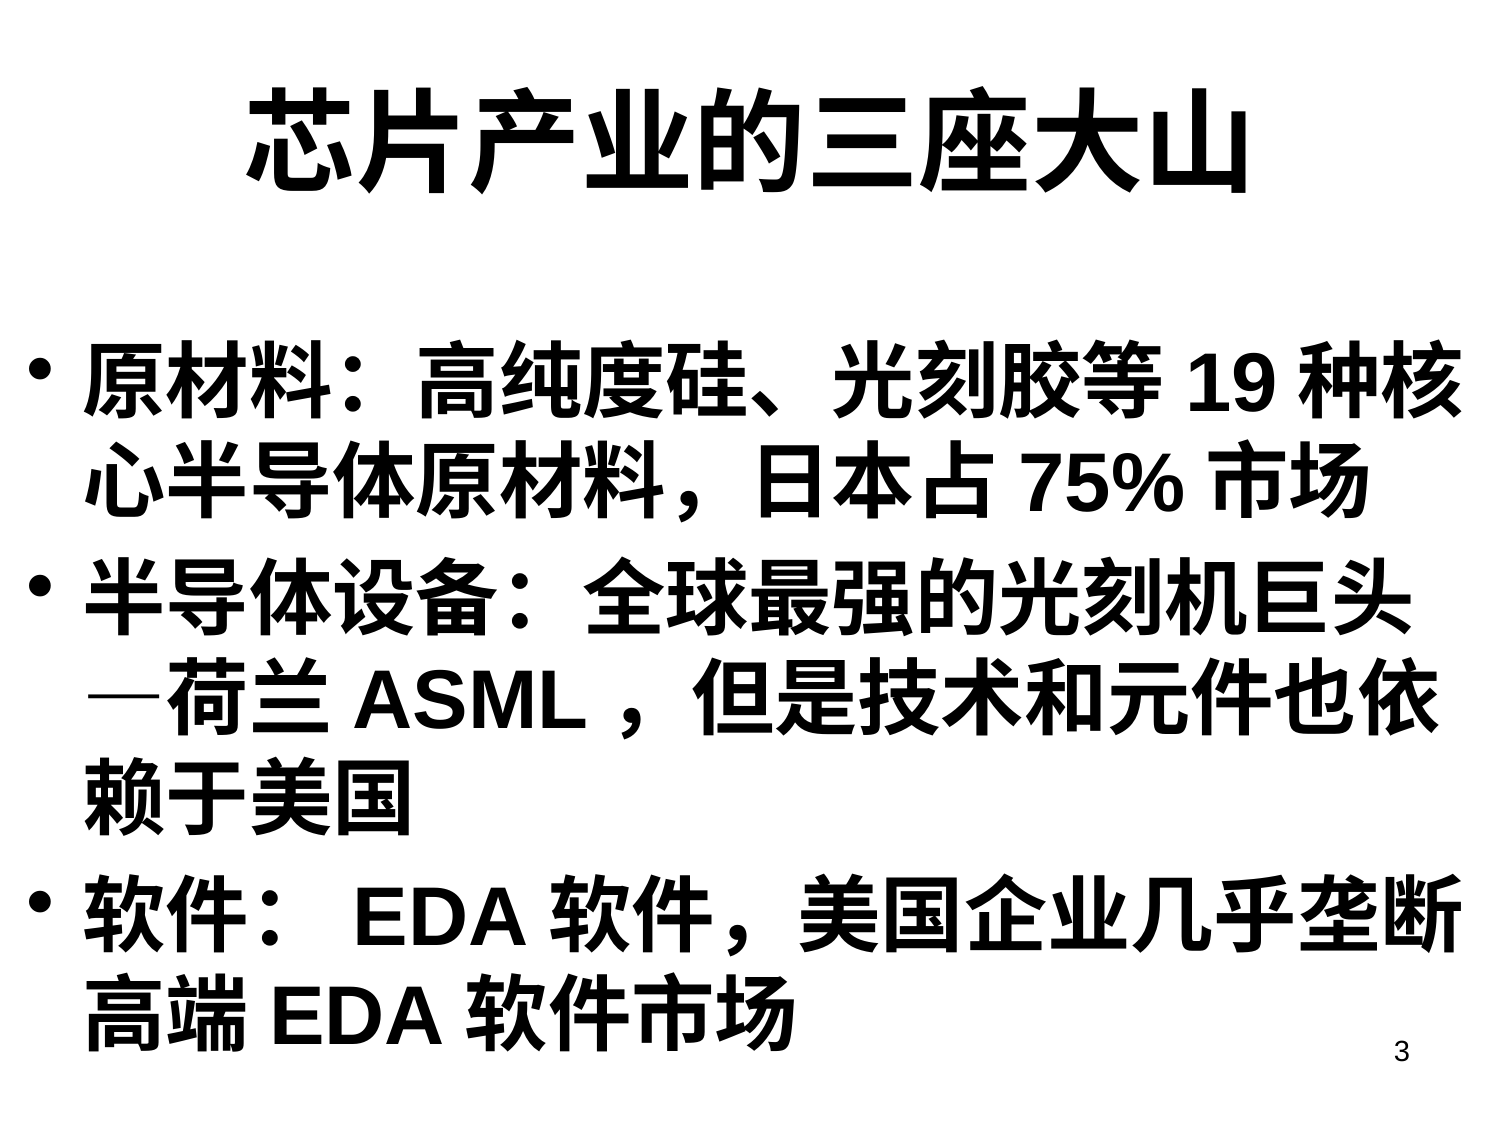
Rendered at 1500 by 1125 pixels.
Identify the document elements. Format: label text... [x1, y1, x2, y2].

title 芯片产业的三座大山 [75, 45, 1425, 233]
list 原材料：高纯度硅、光刻胶等19种核心半导体原材料，日本占75%市场 半导体设备：全球最强的光刻机巨头—荷兰ASML，但是技术和元件也依赖于美国 软件：EDA软件，美国企业几乎垄断高端EDA软件市场 [11, 321, 1500, 1064]
slide_number 3 [1074, 1024, 1426, 1103]
